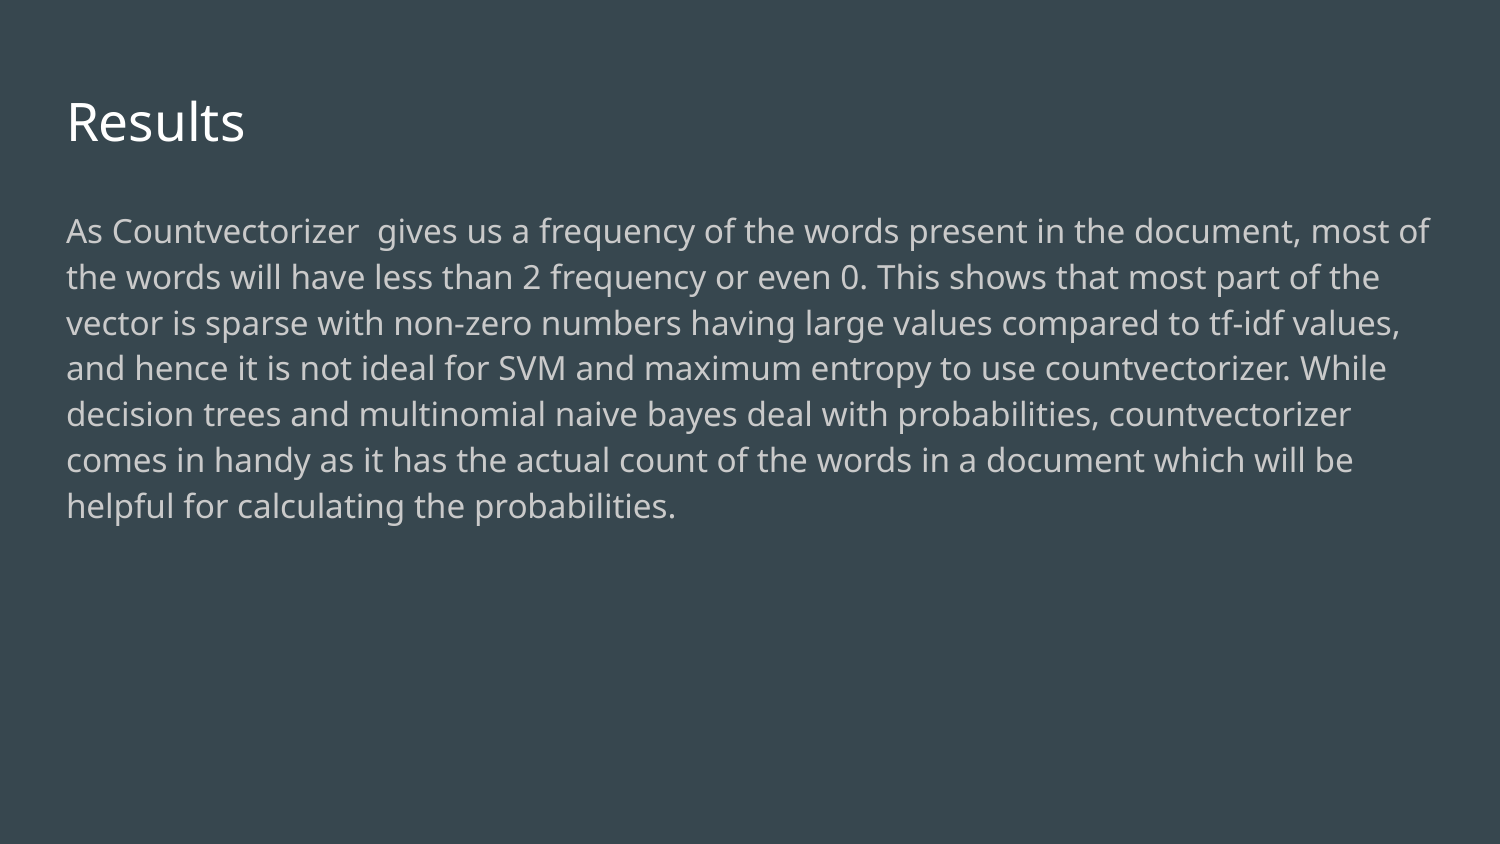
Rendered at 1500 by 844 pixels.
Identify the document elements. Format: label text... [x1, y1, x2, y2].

list As Countvectorizer gives us a frequency of the words present in the document, most of the words will have less than 2 frequency or even 0. This shows that most part of the vector is sparse with non-zero numbers having large values compared to tf-idf values, and hence it is not ideal for SVM and maximum entropy to use countvectorizer. While decision trees and multinomial naive bayes deal with probabilities, countvectorizer comes in handy as it has the actual count of the words in a document which will be helpful for calculating the probabilities. [51, 189, 1449, 750]
title Results [51, 72, 1449, 167]
